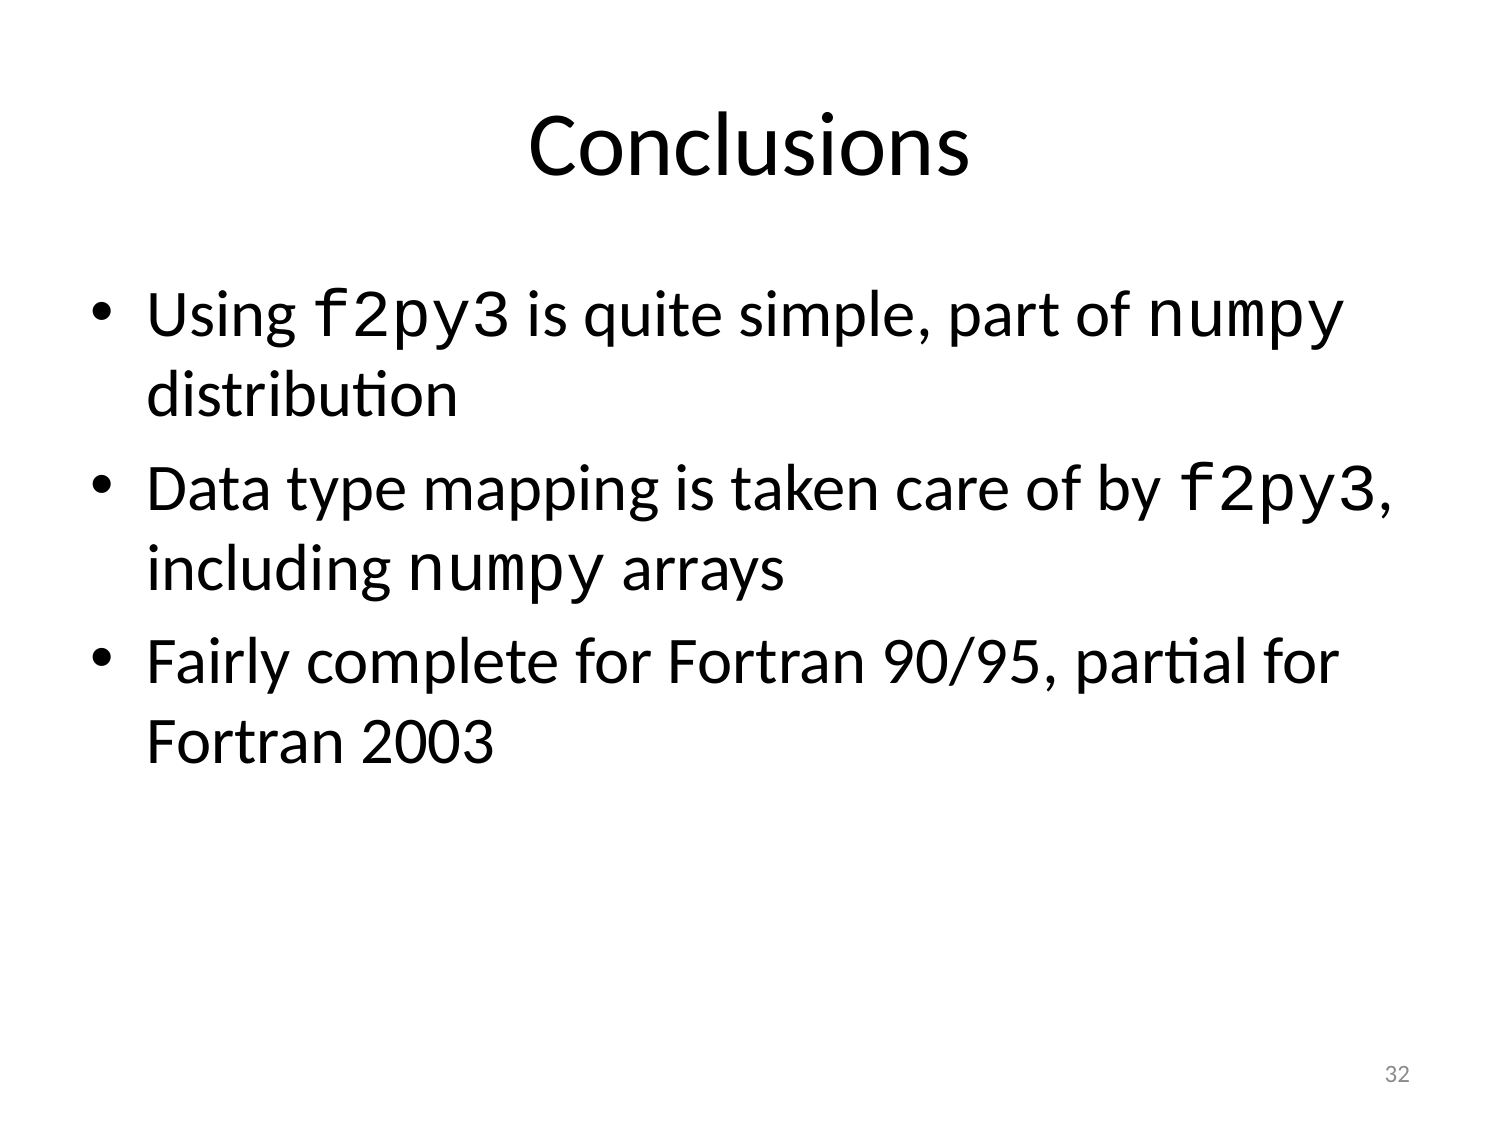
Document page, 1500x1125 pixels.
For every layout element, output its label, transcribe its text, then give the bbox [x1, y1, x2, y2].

title Conclusions [75, 45, 1425, 233]
slide_number 32 [1074, 1042, 1425, 1103]
list Using f2py3 is quite simple, part of numpy distribution Data type mapping is taken care of by f2py3, including numpy arrays Fairly complete for Fortran 90/95, partial for Fortran 2003 [75, 262, 1425, 1005]
